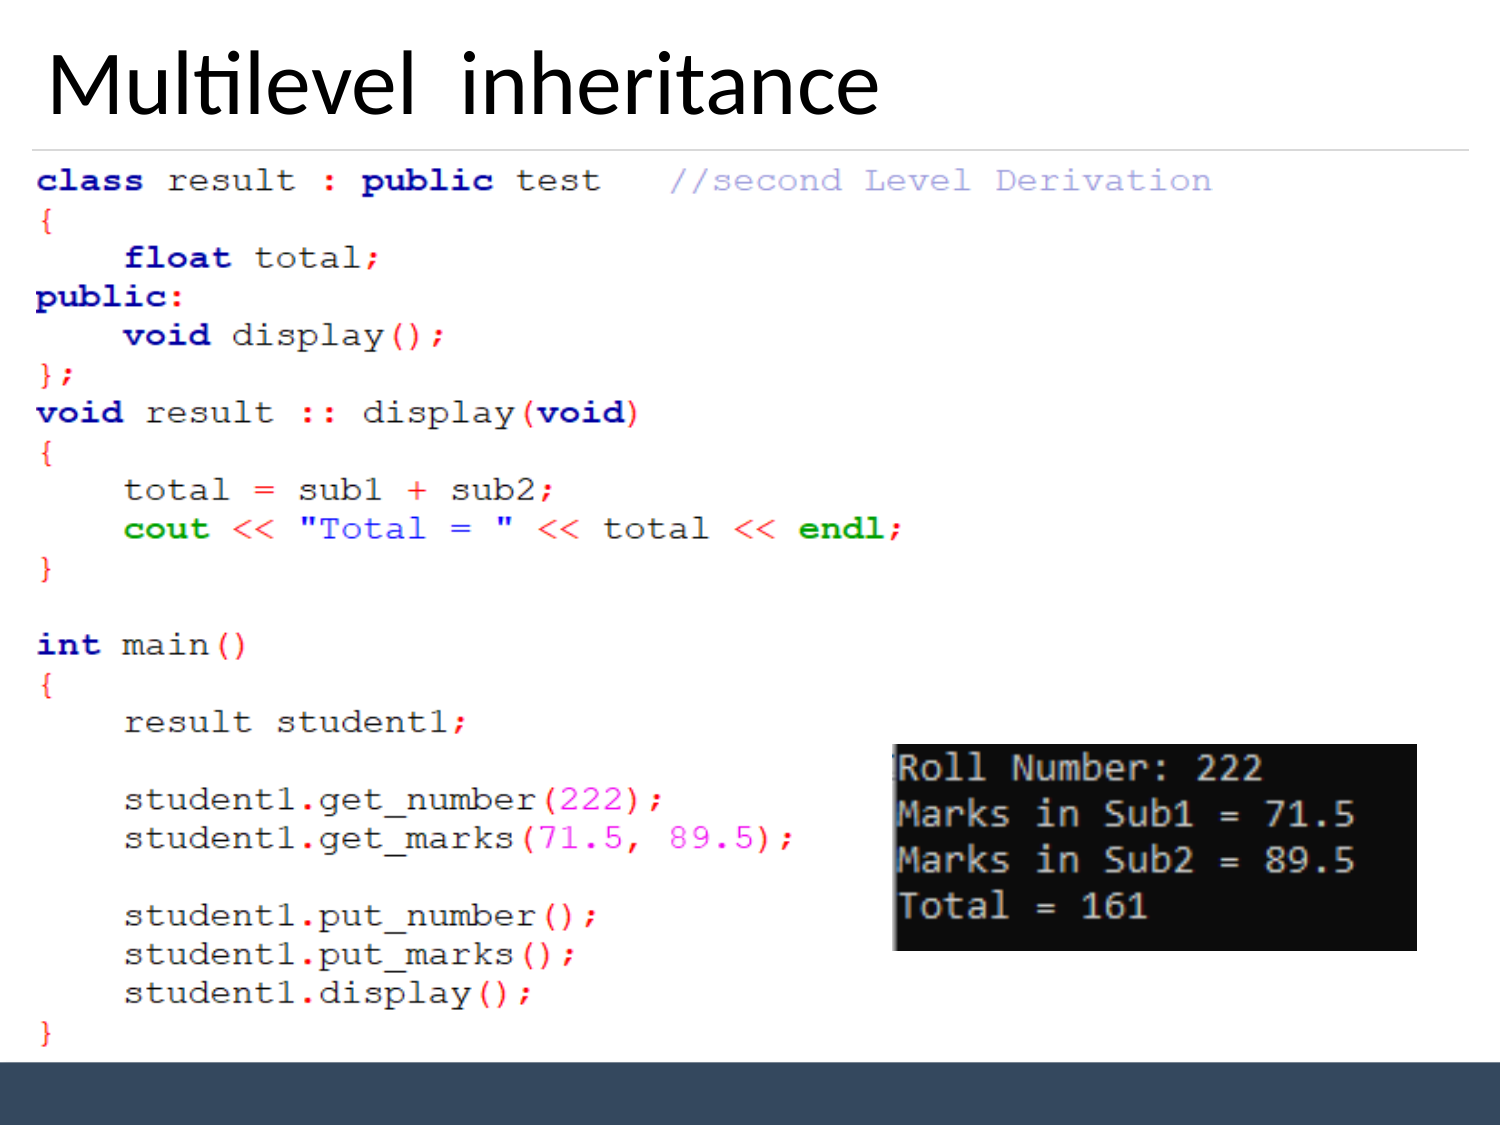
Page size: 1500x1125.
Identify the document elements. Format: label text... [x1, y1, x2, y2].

picture [36, 162, 1417, 1057]
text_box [0, 1055, 1500, 1125]
title Multilevel inheritance [44, 21, 1462, 211]
